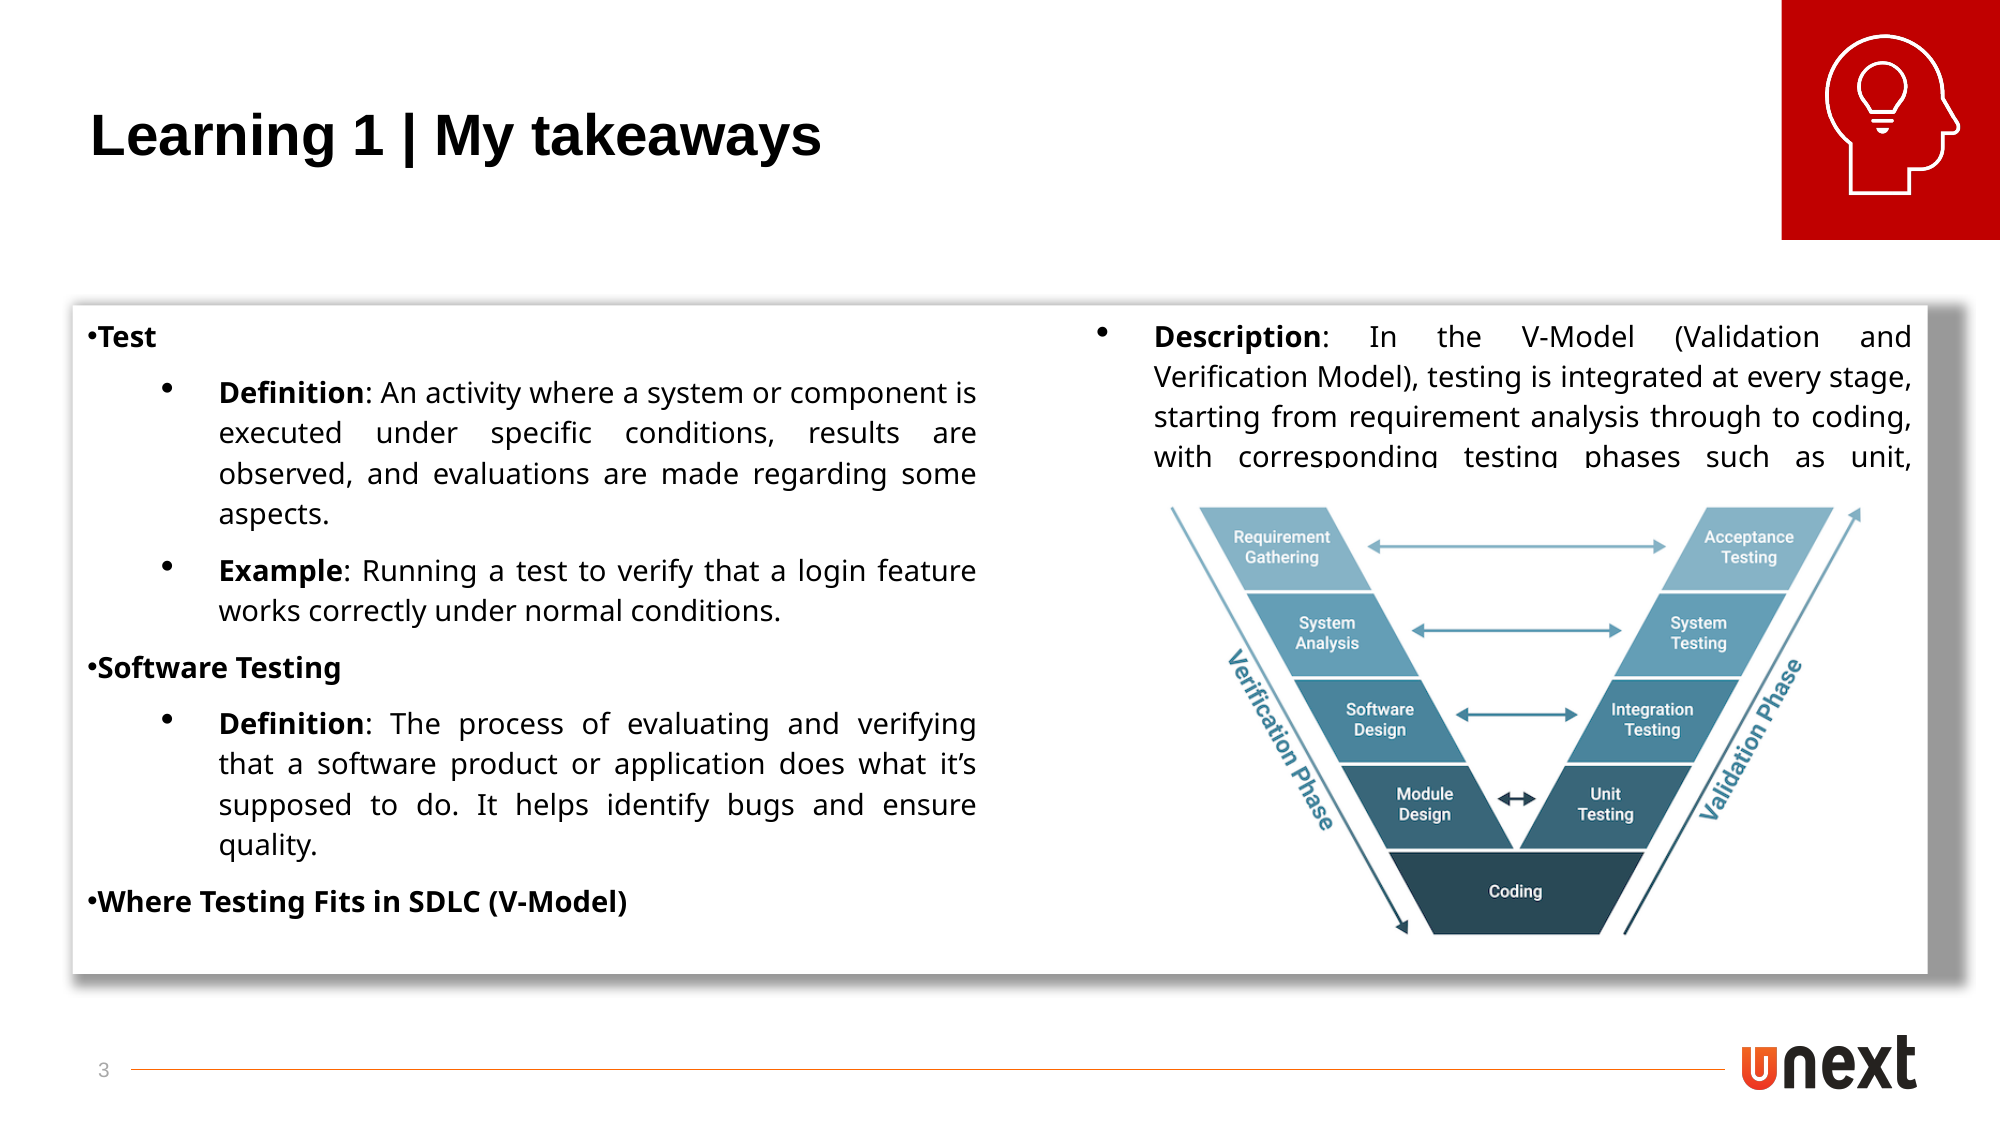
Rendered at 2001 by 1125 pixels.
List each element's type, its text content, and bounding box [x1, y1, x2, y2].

picture [1742, 1035, 1917, 1090]
picture [1797, 23, 1988, 214]
picture [1141, 468, 1891, 974]
text_box [1781, 0, 2000, 241]
slide_number 3 [48, 1047, 110, 1091]
text_box Test Definition: An activity where a system or component is executed under specific conditions, results are observed, and evaluations are made regarding some aspects. Example: Running a test to verify that a login feature works correctly under normal conditions. Software Testing Definition: The process of evaluating and verifying that a software product or application does what it’s supposed to do. It helps identify bugs and ensure quality. Where Testing Fits in SDLC (V-Model) Description: In the V-Model (Validation and Verification Model), testing is integrated at every stage, starting from requirement analysis through to coding, with corresponding testing phases such as unit, integration, system, and acceptance testing. [72, 305, 1928, 974]
title Learning 1 | My takeaways [76, 78, 1797, 196]
